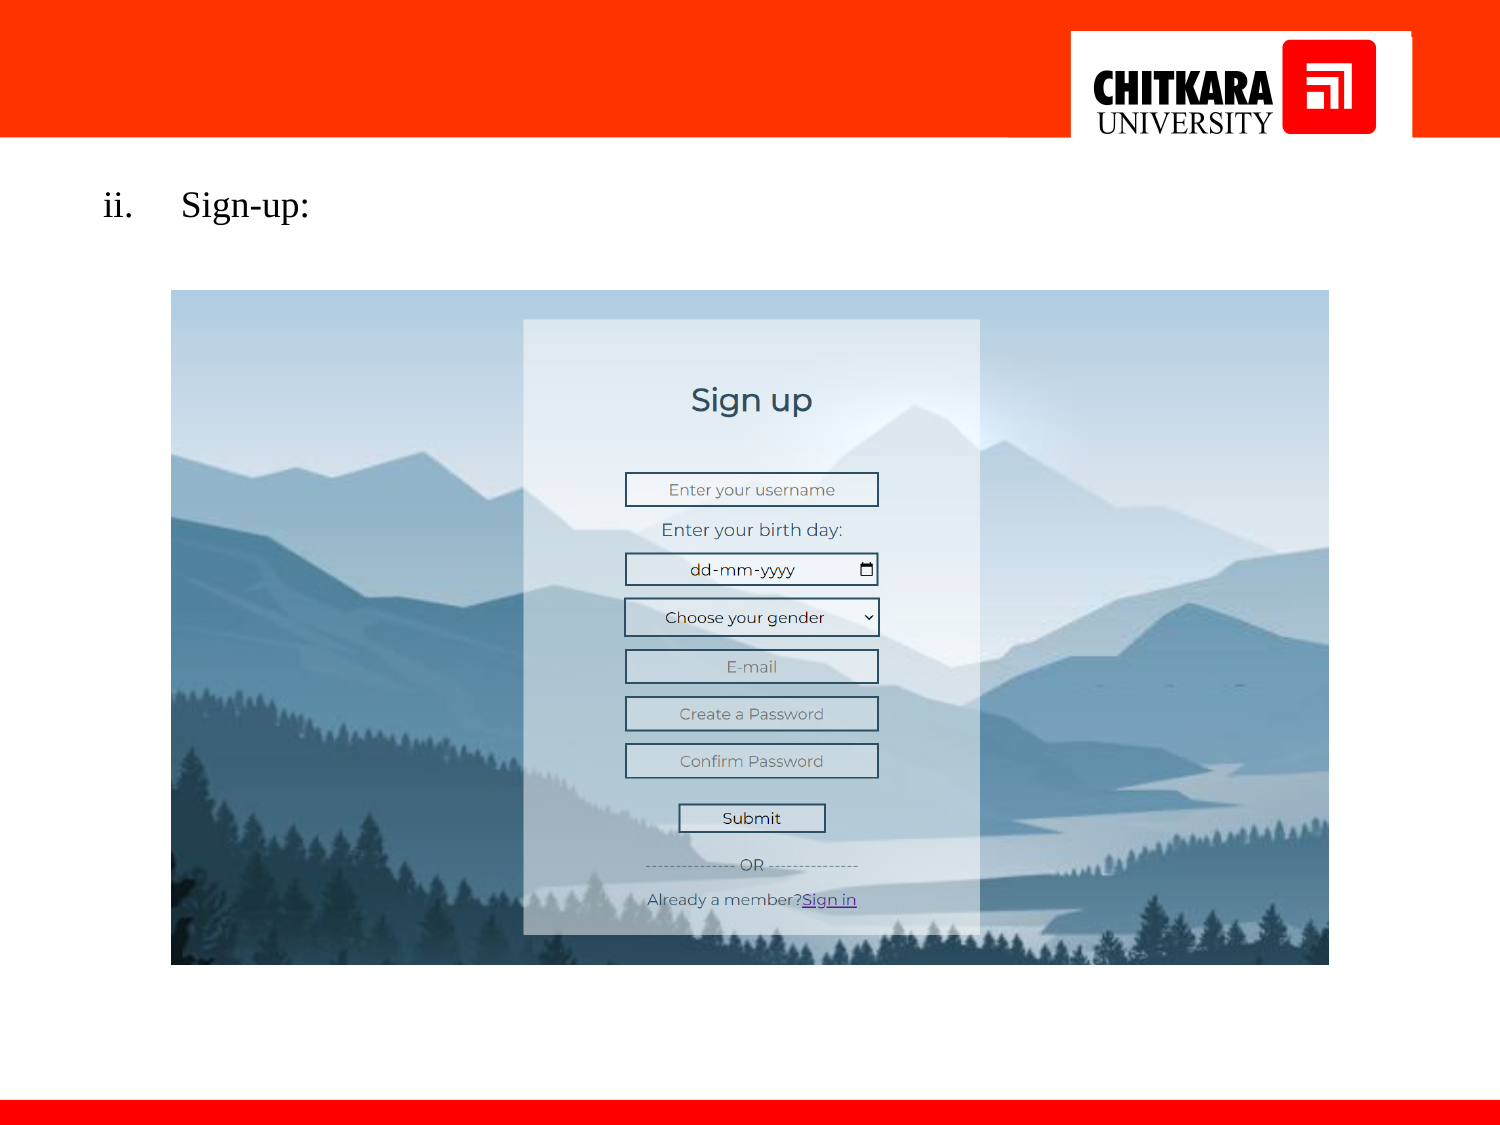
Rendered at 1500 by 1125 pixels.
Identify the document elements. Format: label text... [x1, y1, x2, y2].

text_box ii. Sign-up: [88, 172, 1400, 278]
picture [170, 290, 1330, 965]
picture [1074, 37, 1391, 138]
